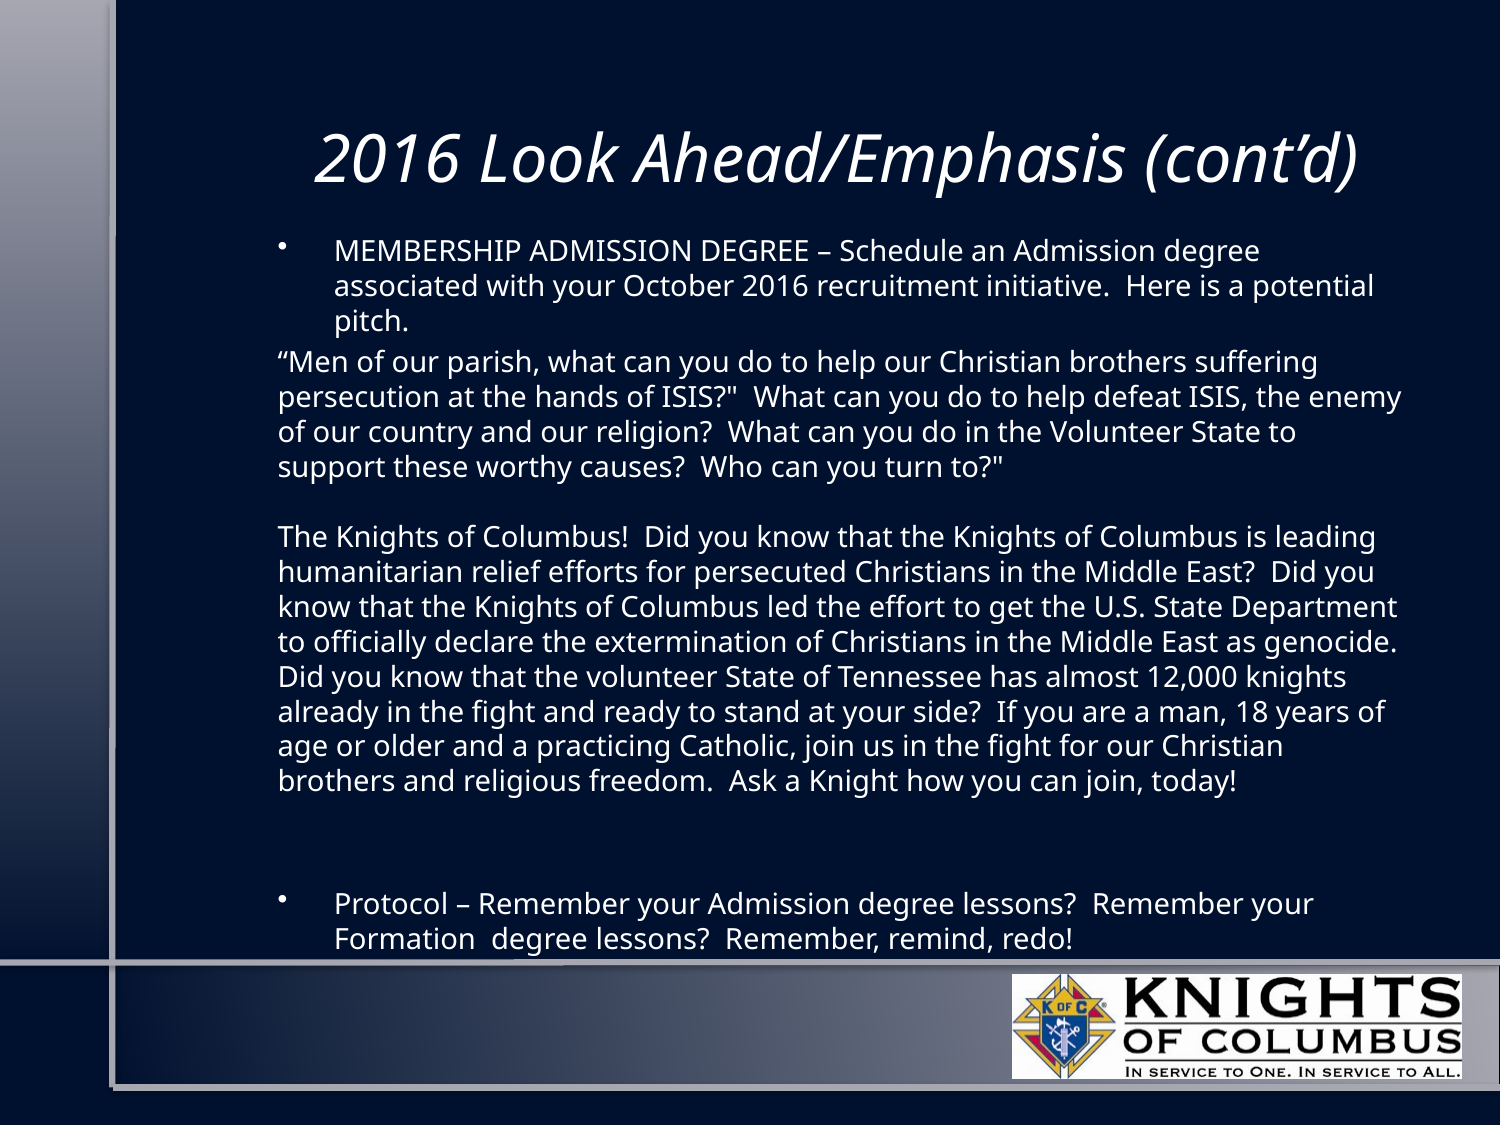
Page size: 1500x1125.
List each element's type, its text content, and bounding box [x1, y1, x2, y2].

picture [1012, 974, 1462, 1079]
title 2016 Look Ahead/Emphasis (cont’d) [249, 62, 1426, 251]
list MEMBERSHIP ADMISSION DEGREE – Schedule an Admission degree associated with your October 2016 recruitment initiative. Here is a potential pitch. “Men of our parish, what can you do to help our Christian brothers suffering persecution at the hands of ISIS?" What can you do to help defeat ISIS, the enemy of our country and our religion? What can you do in the Volunteer State to support these worthy causes? Who can you turn to?" The Knights of Columbus! Did you know that the Knights of Columbus is leading humanitarian relief efforts for persecuted Christians in the Middle East? Did you know that the Knights of Columbus led the effort to get the U.S. State Department to officially declare the extermination of Christians in the Middle East as genocide. Did you know that the volunteer State of Tennessee has almost 12,000 knights already in the fight and ready to stand at your side? If you are a man, 18 years of age or older and a practicing Catholic, join us in the fight for our Christian brothers and religious freedom. Ask a Knight how you can join, today! Protocol – Remember your Admission degree lessons? Remember your Formation degree lessons? Remember, remind, redo! [262, 224, 1426, 901]
